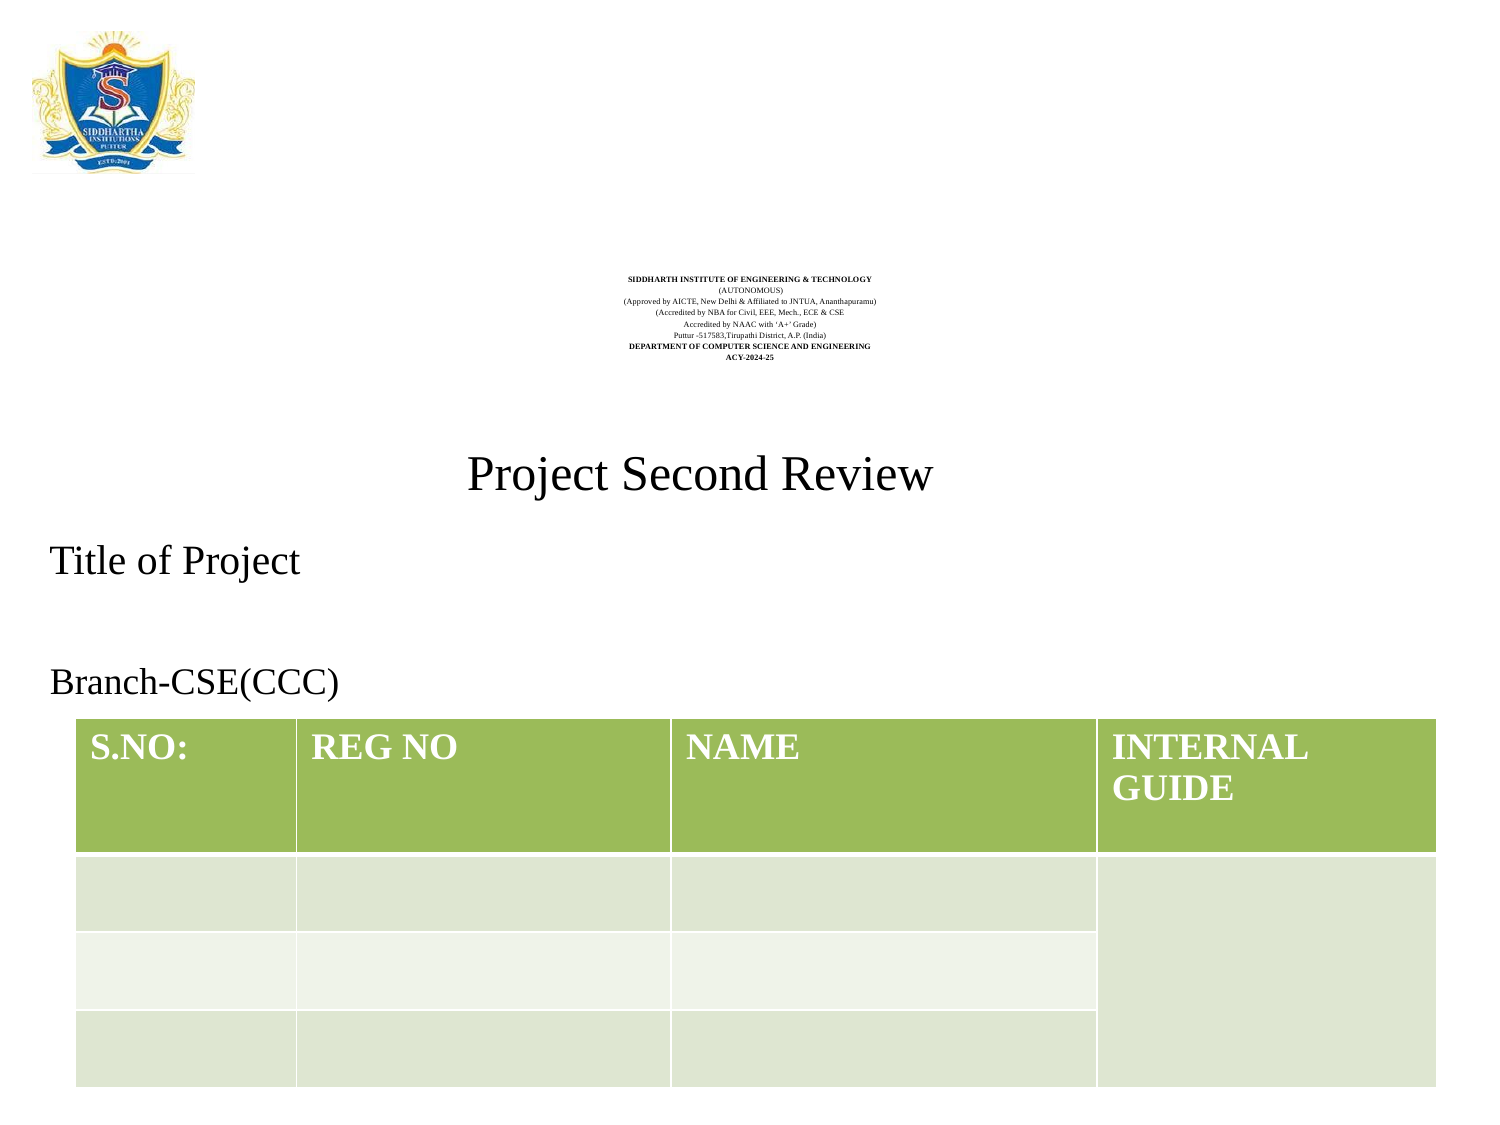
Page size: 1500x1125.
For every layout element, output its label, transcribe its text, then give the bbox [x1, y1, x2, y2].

text_box Branch-CSE(CCC) [7, 649, 383, 709]
table_cell [672, 857, 1096, 931]
table_cell [672, 1011, 1096, 1087]
table_header REG NO [297, 719, 670, 852]
table_header S.NO: [76, 719, 296, 852]
title SIDDHARTH INSTITUTE OF ENGINEERING & TECHNOLOGY (AUTONOMOUS) (Approved by AICTE, New Delhi & Affiliated to JNTUA, Ananthapuramu) (Accredited by NBA for Civil, EEE, Mech., ECE & CSE Accredited by NAAC with ‘A+’ Grade) Puttur -517583,Tirupathi District, A.P. (India) DEPARTMENT OF COMPUTER SCIENCE AND ENGINEERING ACY-2024-25 [75, 262, 1425, 405]
text_box Project Second Review [452, 432, 949, 508]
table_cell [76, 1011, 296, 1087]
table_cell [297, 1011, 670, 1087]
table_header INTERNAL GUIDE [1098, 719, 1436, 852]
table_cell [76, 933, 296, 1009]
text_box Title of Project [34, 525, 316, 590]
table_cell [297, 857, 670, 931]
table_cell [1098, 857, 1436, 1087]
picture [31, 31, 195, 175]
table_cell [672, 933, 1096, 1009]
table_cell [76, 857, 296, 931]
table_header NAME [672, 719, 1096, 852]
table_cell [297, 933, 670, 1009]
